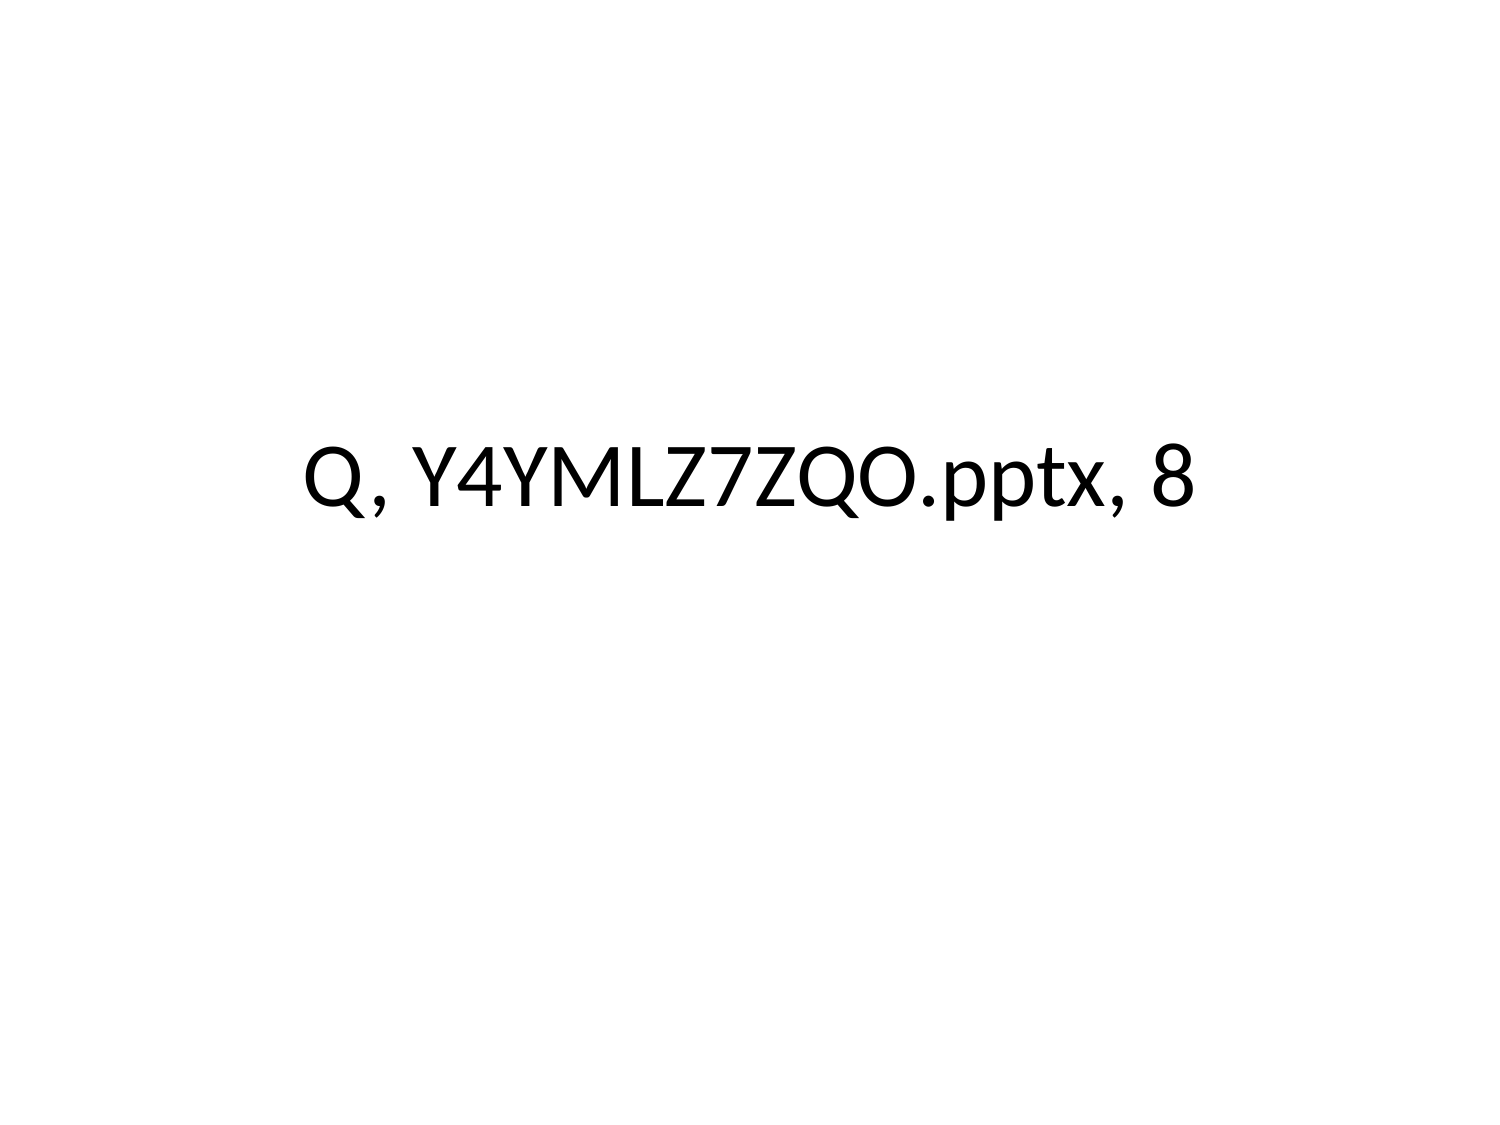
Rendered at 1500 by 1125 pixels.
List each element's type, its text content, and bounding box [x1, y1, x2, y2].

title Q, Y4YMLZ7ZQO.pptx, 8 [112, 349, 1388, 591]
